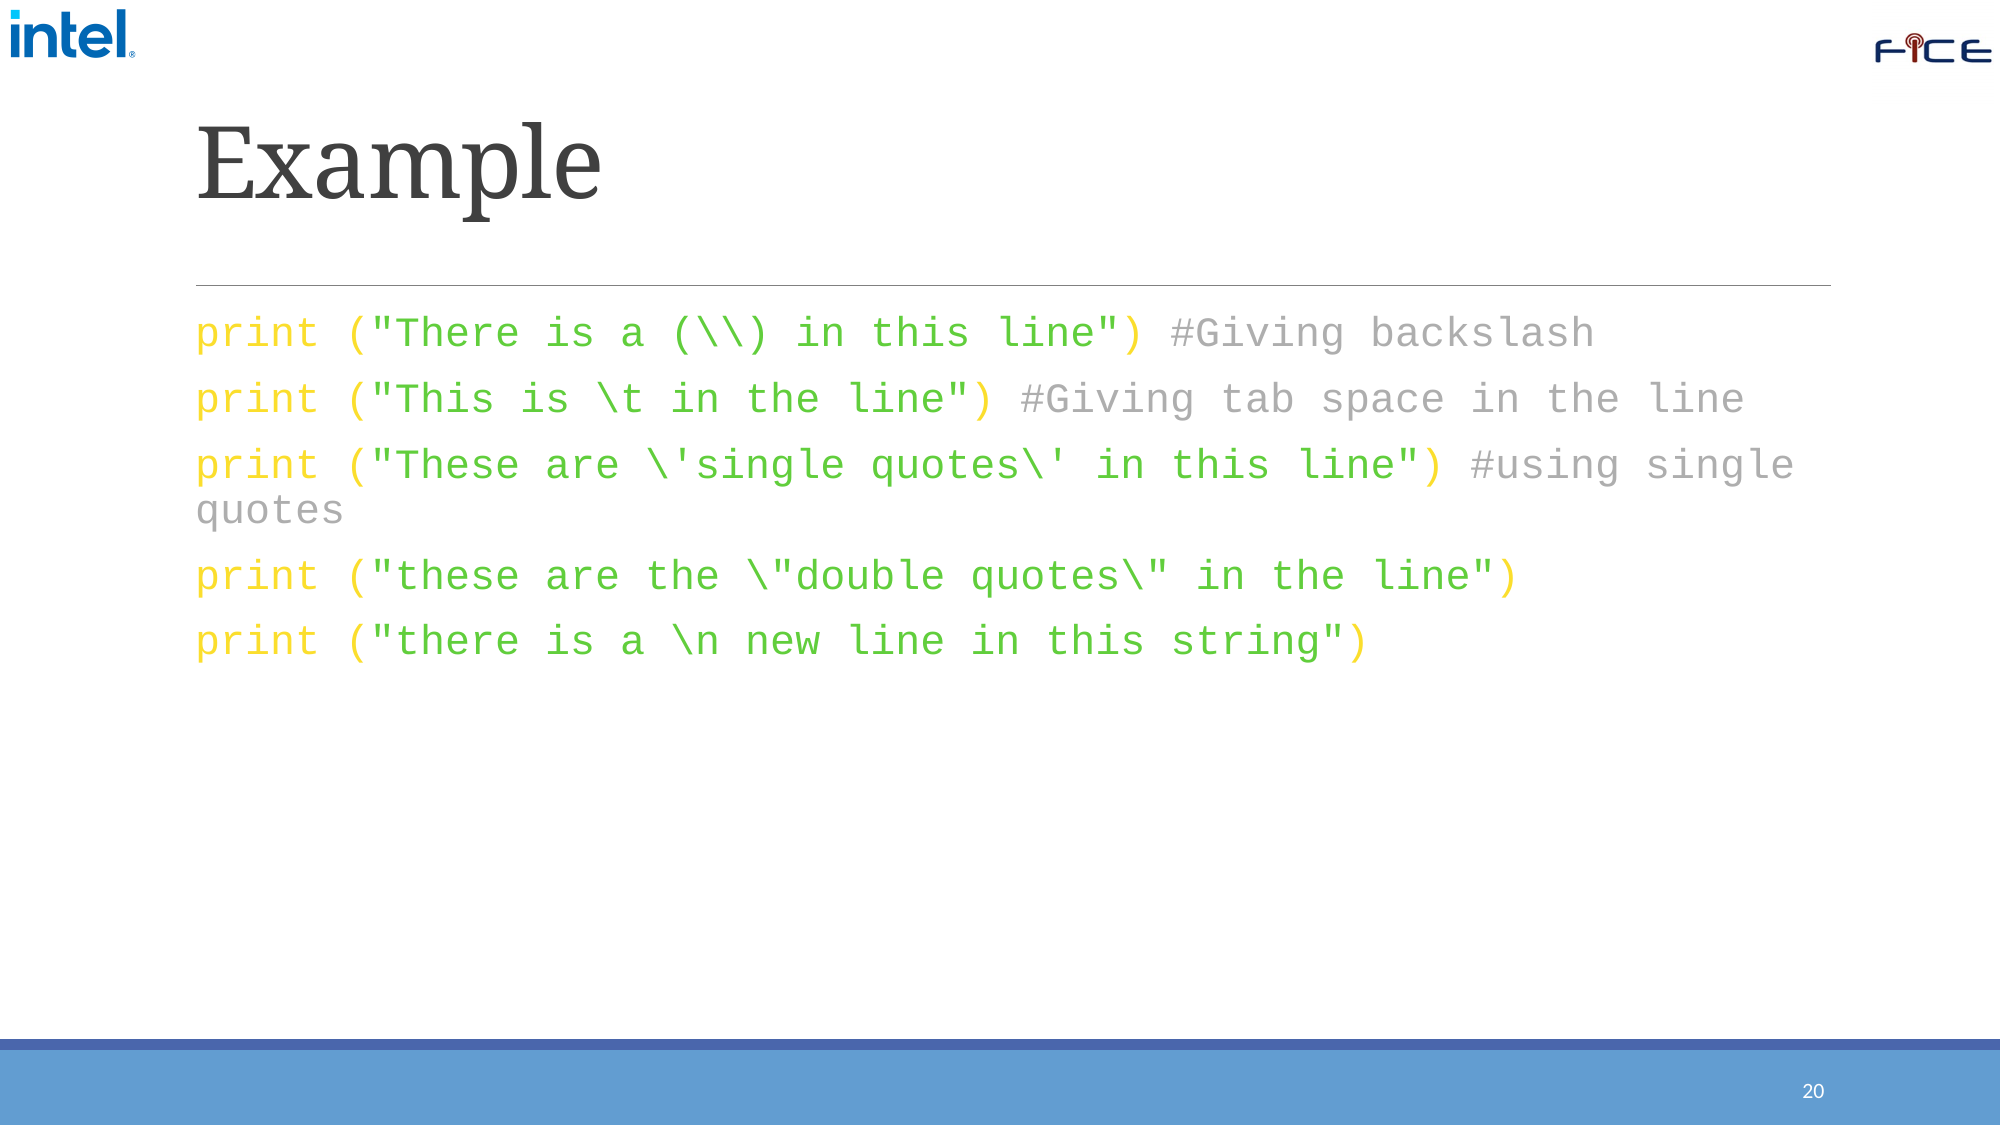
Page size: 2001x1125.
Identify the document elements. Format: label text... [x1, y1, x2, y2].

title Example [180, 47, 1830, 285]
picture [10, 8, 136, 59]
picture [1872, 0, 1994, 104]
slide_number 20 [1624, 1059, 1840, 1120]
list print ("There is a (\\) in this line") #Giving backslash print ("This is \t in the line") #Giving tab space in the line print ("These are \'single quotes\' in this line") #using single quotes print ("these are the \"double quotes\" in the line") print ("there is a \n new line in this string") [180, 302, 1830, 963]
